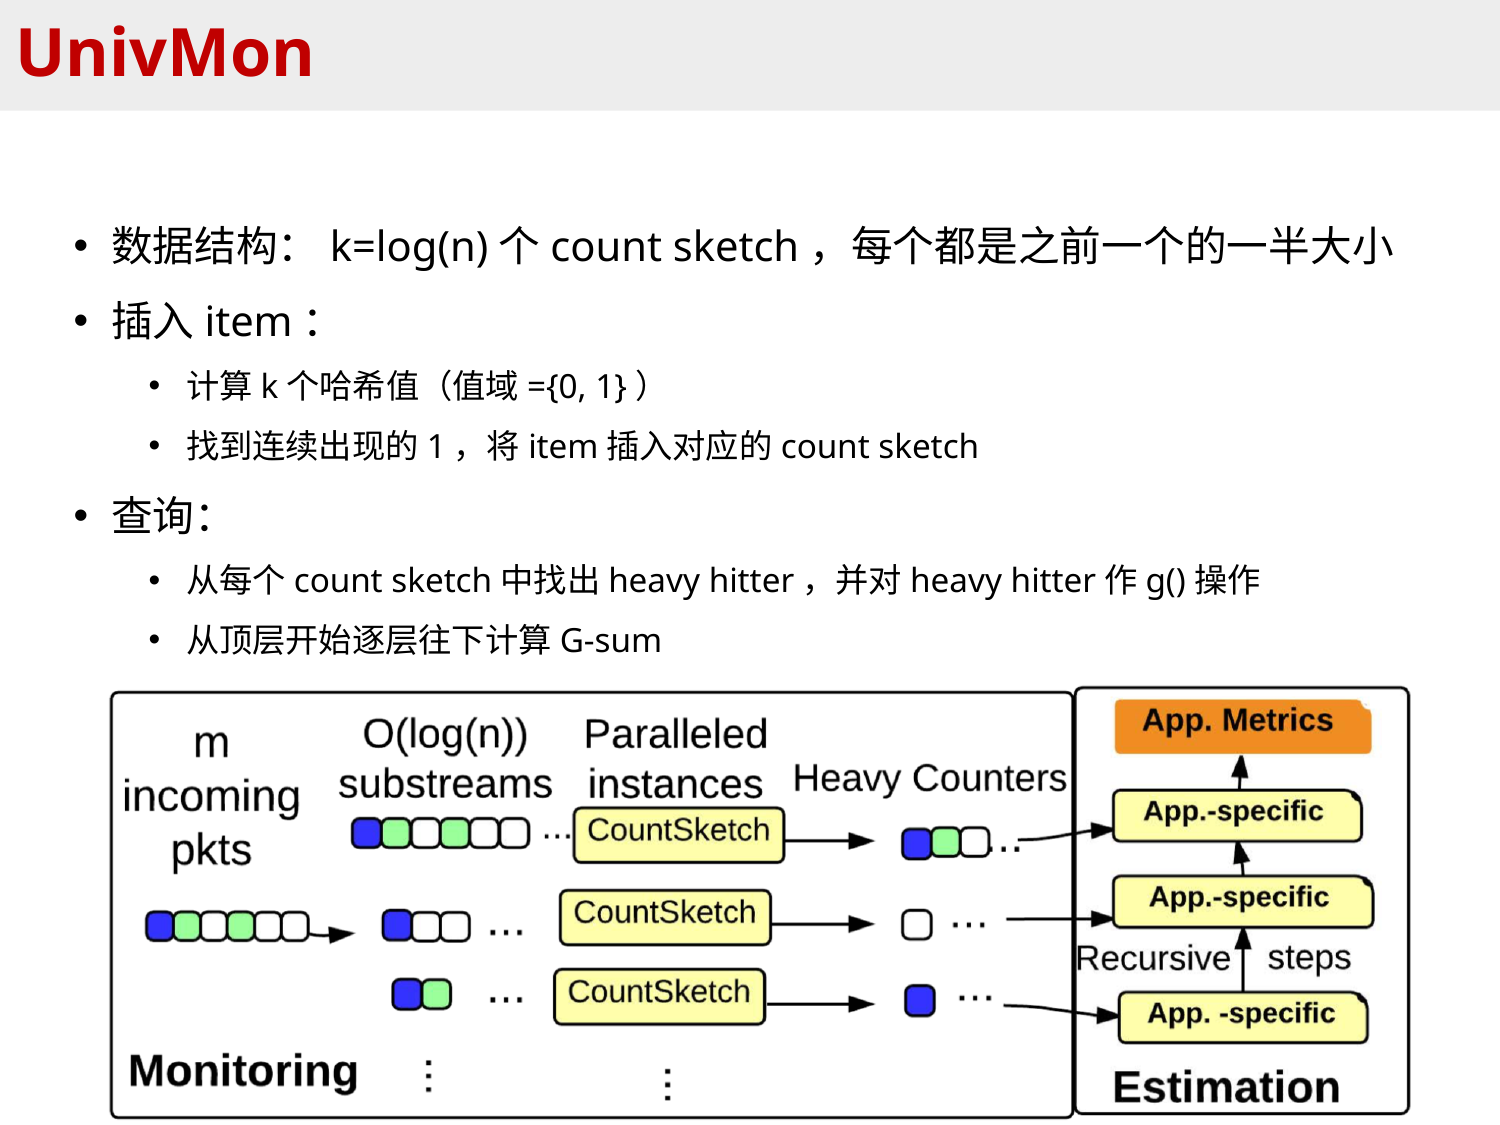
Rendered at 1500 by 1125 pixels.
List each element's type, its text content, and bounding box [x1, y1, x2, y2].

title UnivMon [0, 0, 1500, 111]
picture [58, 647, 1430, 1125]
list 数据结构：k=log(n)个count sketch，每个都是之前一个的一半大小 插入item： 计算k个哈希值（值域={0, 1}） 找到连续出现的1，将item插入对应的count sketch 查询： 从每个count sketch中找出heavy hitter，并对heavy hitter作g()操作 从顶层开始逐层往下计算G-sum [58, 187, 1442, 1125]
